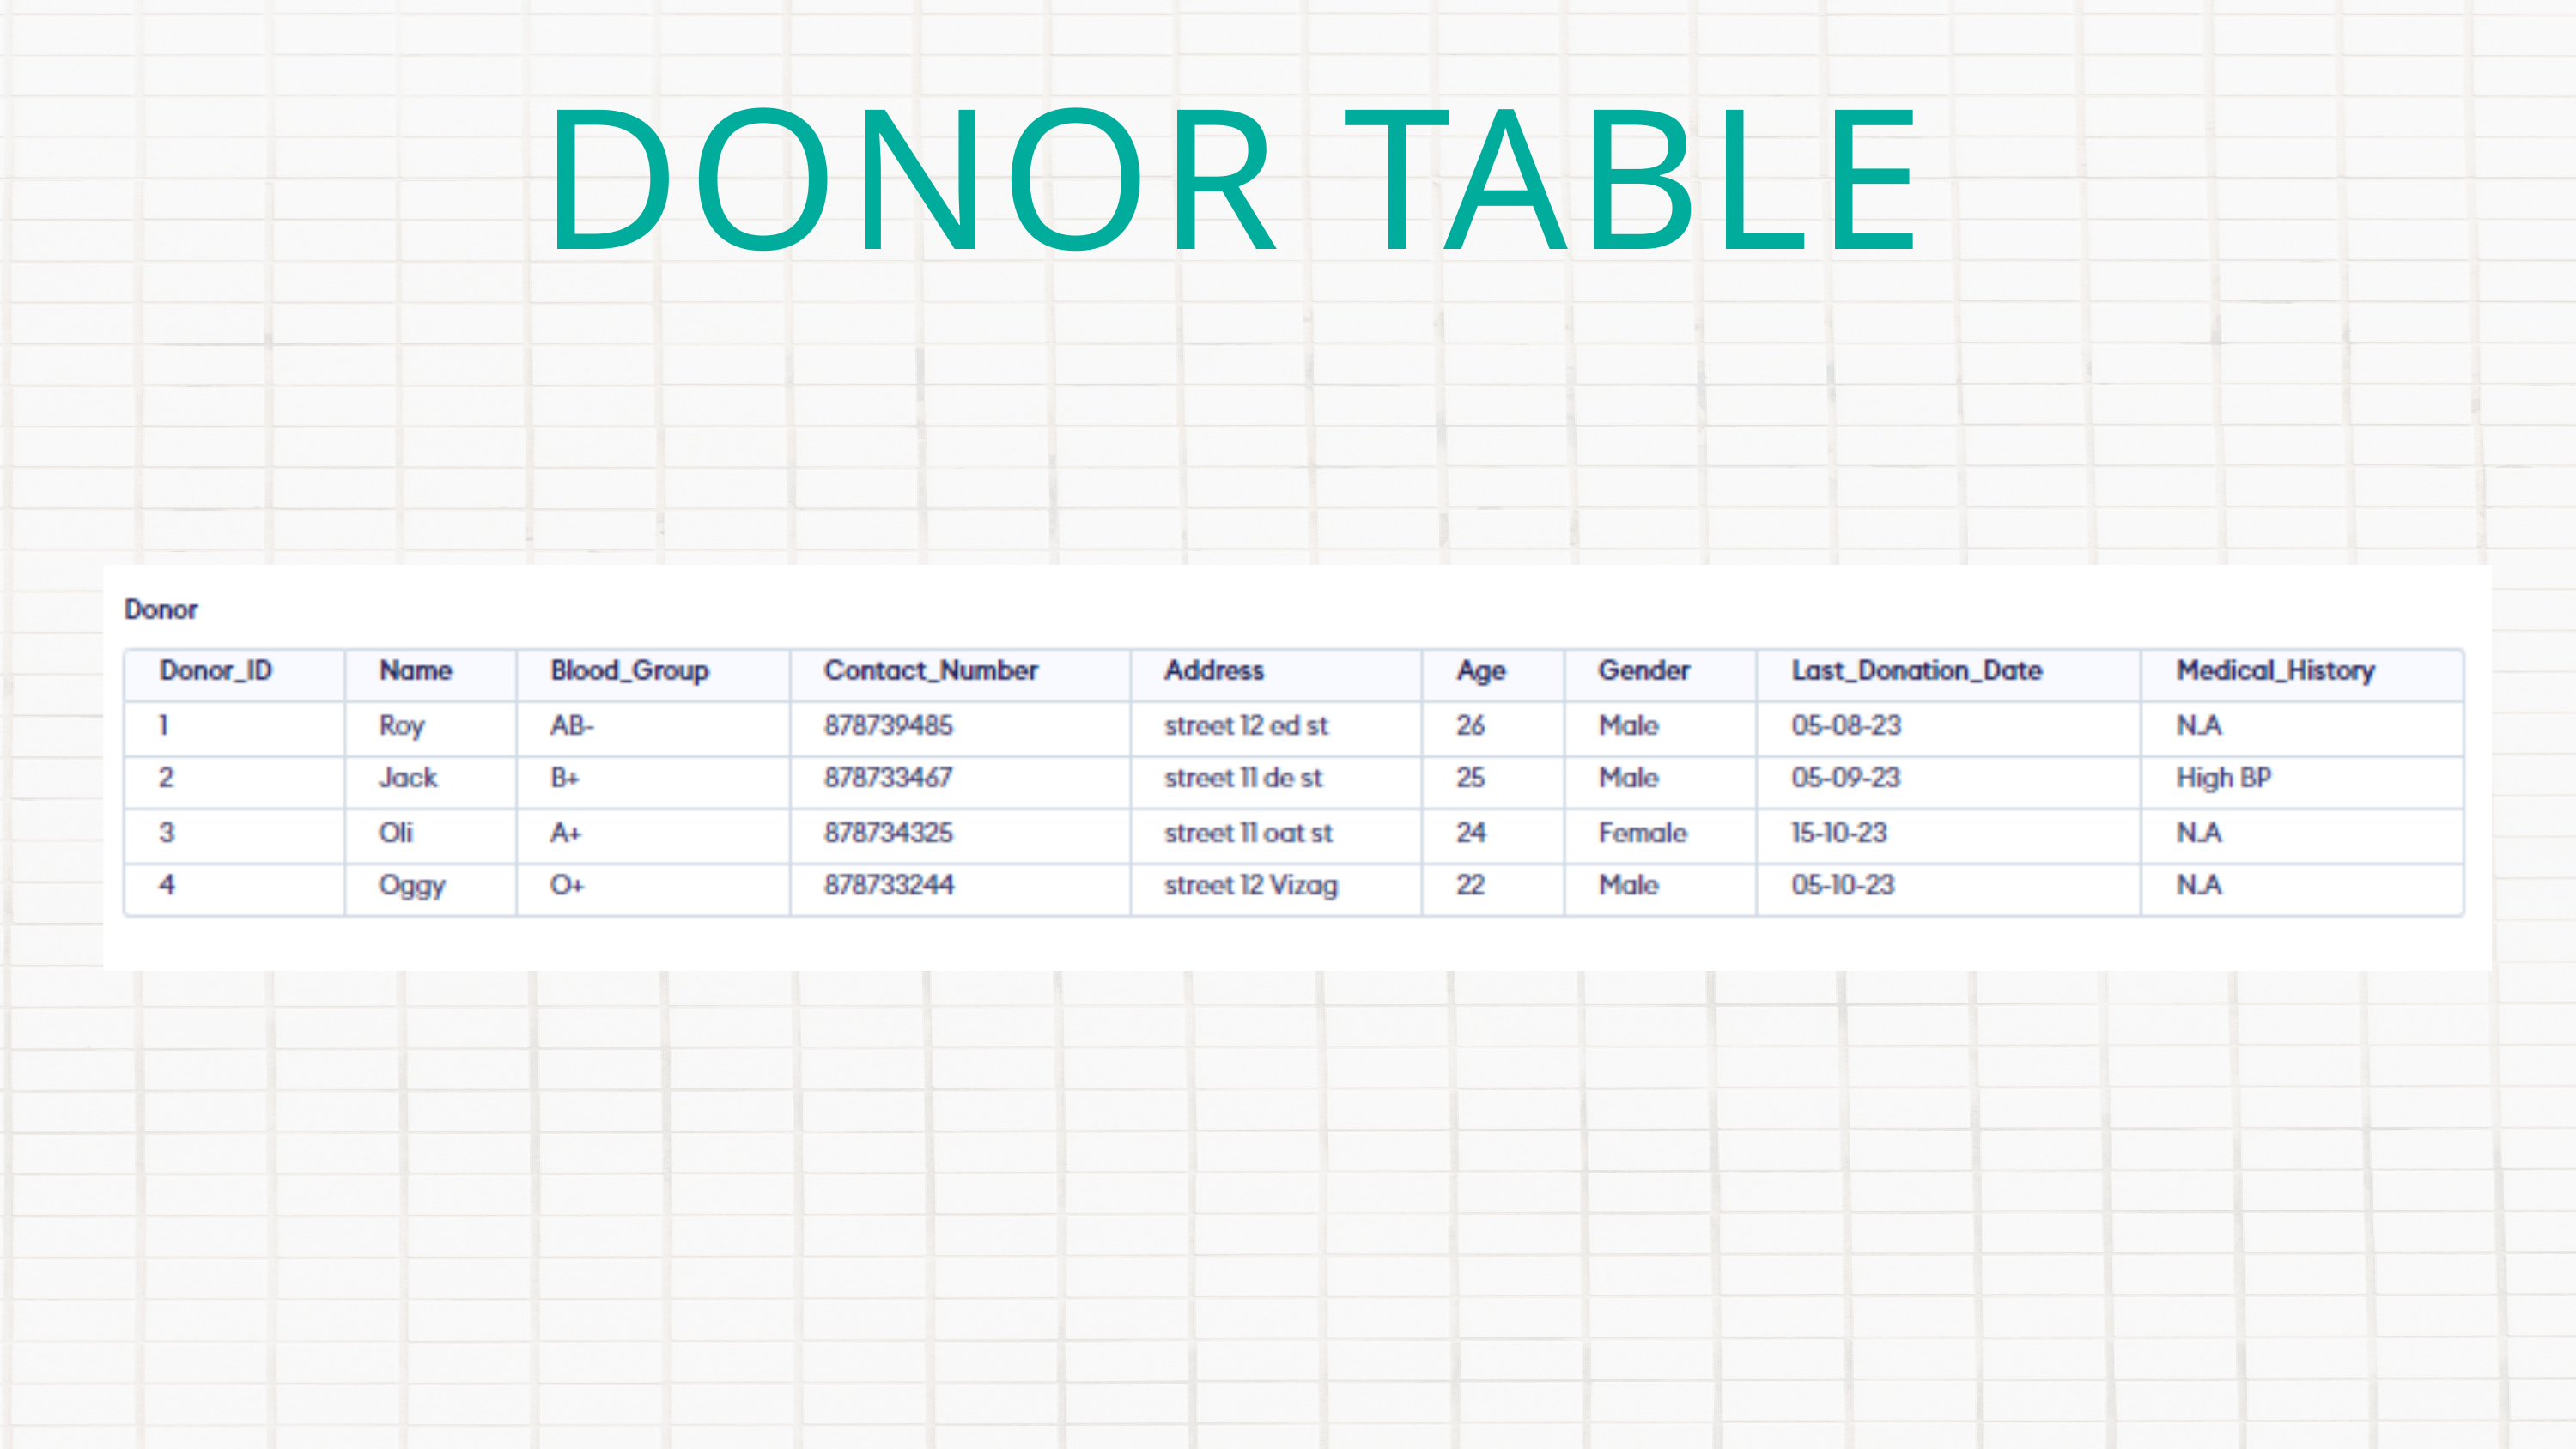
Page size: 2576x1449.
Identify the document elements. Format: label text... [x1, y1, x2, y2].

text_box [0, 0, 2576, 1449]
text_box DONOR TABLE [440, 56, 2026, 288]
text_box [103, 565, 2493, 971]
